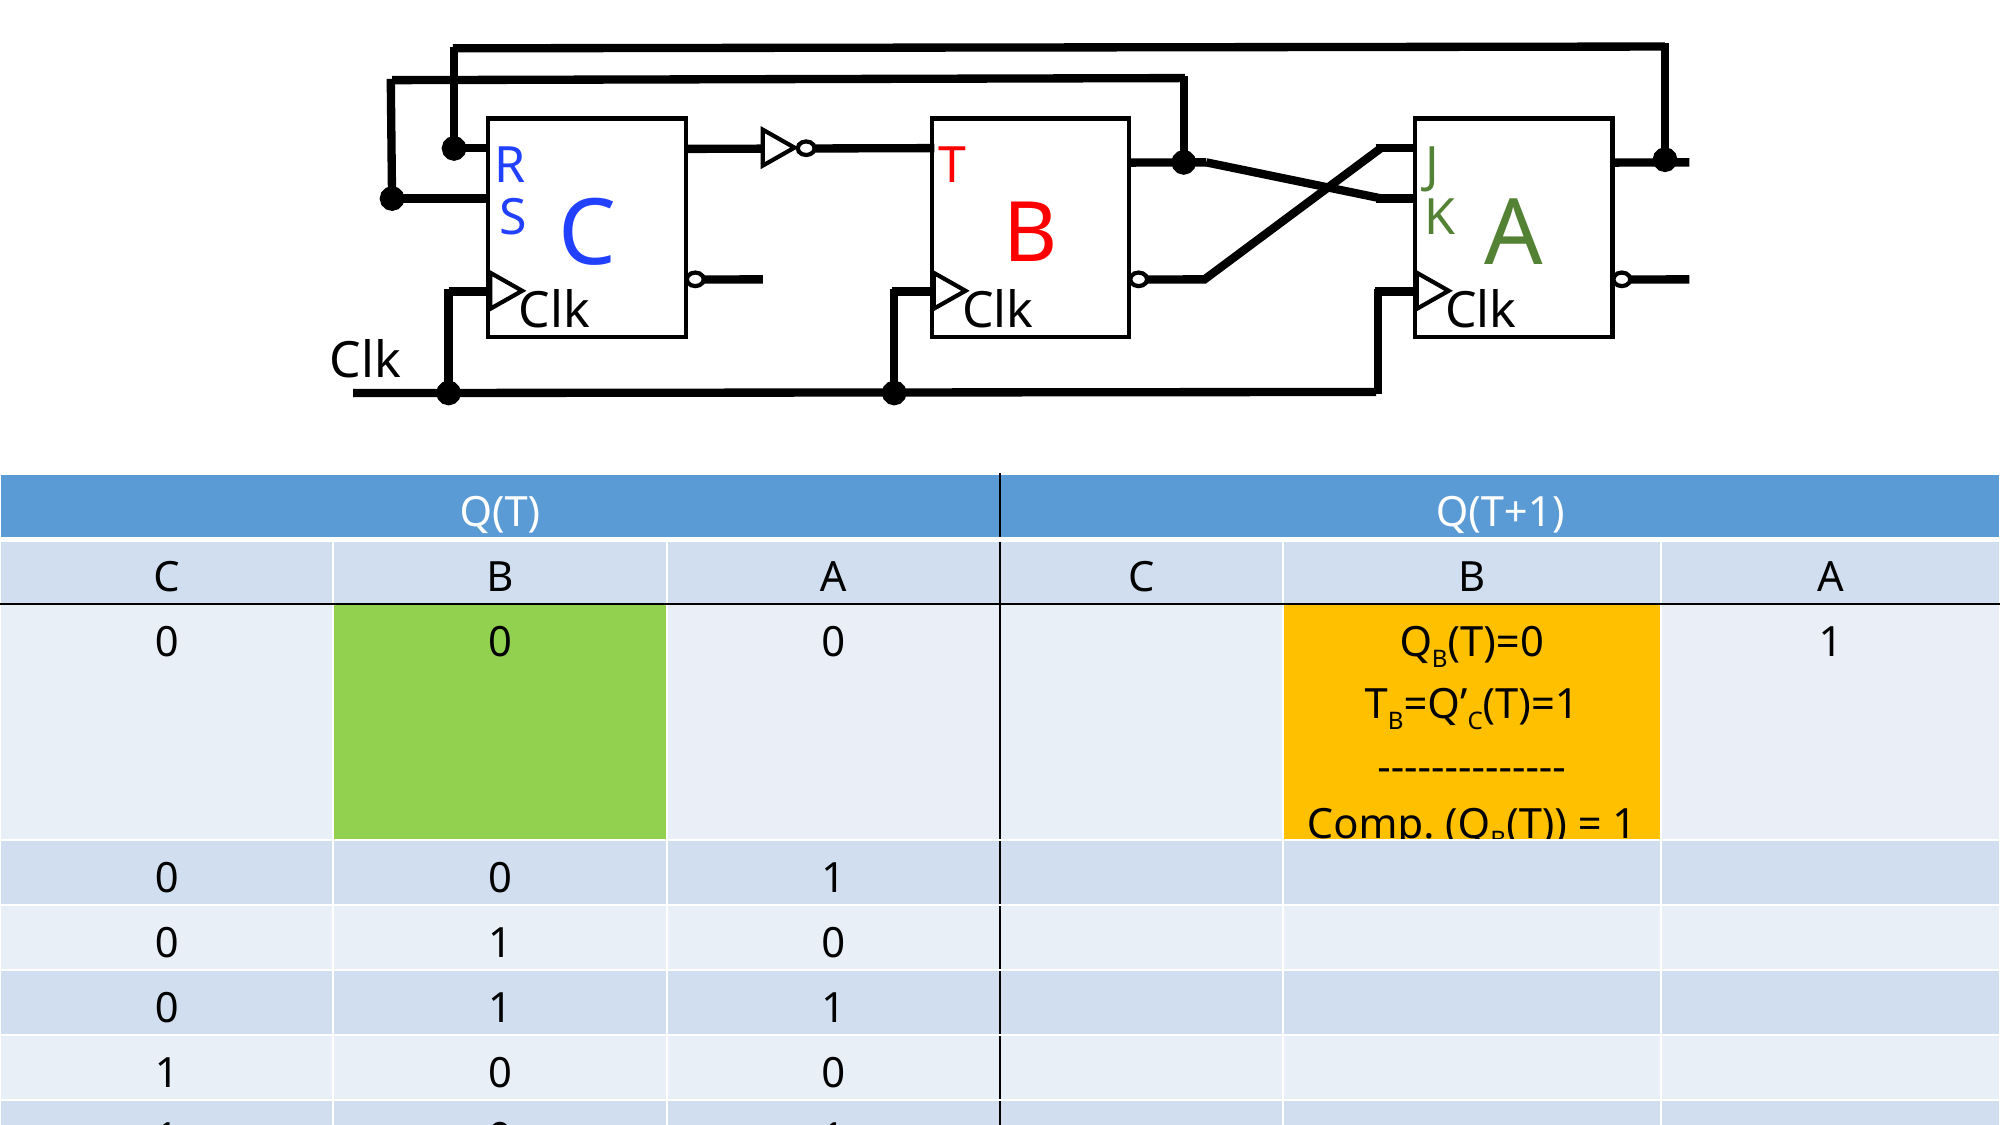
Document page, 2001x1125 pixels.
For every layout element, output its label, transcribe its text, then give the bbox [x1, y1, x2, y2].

table_cell B [334, 542, 666, 603]
table_cell [1001, 971, 1282, 1034]
table_header Q(T) [1, 475, 999, 537]
table_cell [1284, 971, 1660, 1034]
table_cell 1 [334, 971, 666, 1034]
table_cell 1 [668, 971, 999, 1034]
table_cell 0 [334, 1036, 666, 1099]
table_cell 1 [1662, 605, 1999, 839]
table_cell 1 [1, 1036, 332, 1099]
table_cell [1284, 1101, 1660, 1125]
table_cell 1 [334, 906, 666, 969]
table_cell 0 [1, 605, 332, 839]
table_cell [1284, 906, 1660, 969]
table_cell C [1, 542, 332, 603]
table_cell 0 [1, 971, 332, 1034]
table_cell A [1662, 542, 1999, 603]
table_cell QB(T)=0 TB=Q’C(T)=1 -------------- Comp. (QB(T)) = 1 [1284, 605, 1660, 839]
table_cell [1001, 906, 1282, 969]
table_cell [1284, 841, 1660, 904]
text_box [328, 43, 1690, 394]
table_cell C [1001, 542, 1282, 603]
table_cell 0 [334, 1101, 666, 1125]
table_cell 0 [668, 1036, 999, 1099]
table_cell 1 [668, 841, 999, 904]
table_cell [1284, 1036, 1660, 1099]
table_cell [1662, 1101, 1999, 1125]
table_cell 0 [334, 841, 666, 904]
table_cell B [1284, 542, 1660, 603]
table_cell [1662, 841, 1999, 904]
table_header Q(T+1) [1001, 475, 1999, 537]
table_cell [1662, 906, 1999, 969]
table_cell 0 [1, 906, 332, 969]
table_cell [1001, 841, 1282, 904]
table_cell 0 [334, 605, 666, 839]
table_cell 0 [668, 605, 999, 839]
table_cell [1662, 1036, 1999, 1099]
table_cell [1001, 1036, 1282, 1099]
table_cell 1 [668, 1101, 999, 1125]
table_cell 1 [1, 1101, 332, 1125]
table_cell [1001, 1101, 1282, 1125]
table_cell 0 [668, 906, 999, 969]
table_cell A [668, 542, 999, 603]
table_cell 0 [1, 841, 332, 904]
table_cell [1662, 971, 1999, 1034]
table_cell [1001, 605, 1282, 839]
